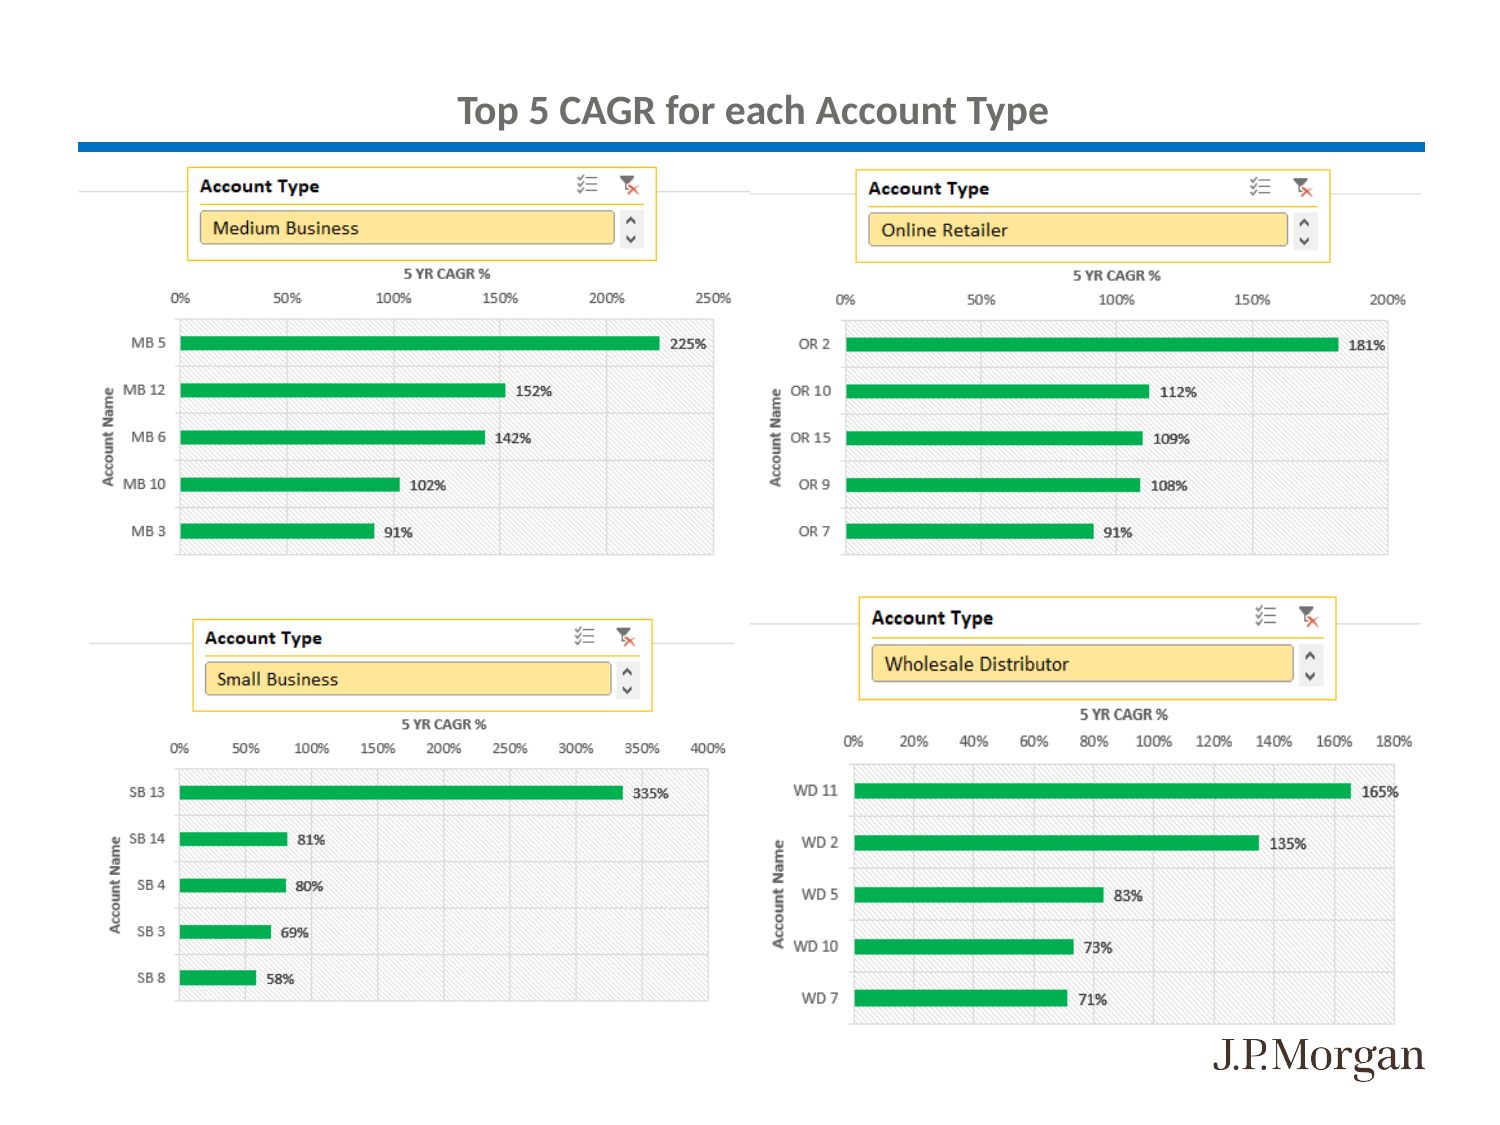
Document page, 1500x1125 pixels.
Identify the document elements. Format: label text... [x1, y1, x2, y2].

picture [749, 583, 1425, 1082]
title Top 5 CAGR for each Account Type [78, 87, 1429, 134]
picture [79, 158, 1421, 573]
picture [88, 604, 735, 1019]
